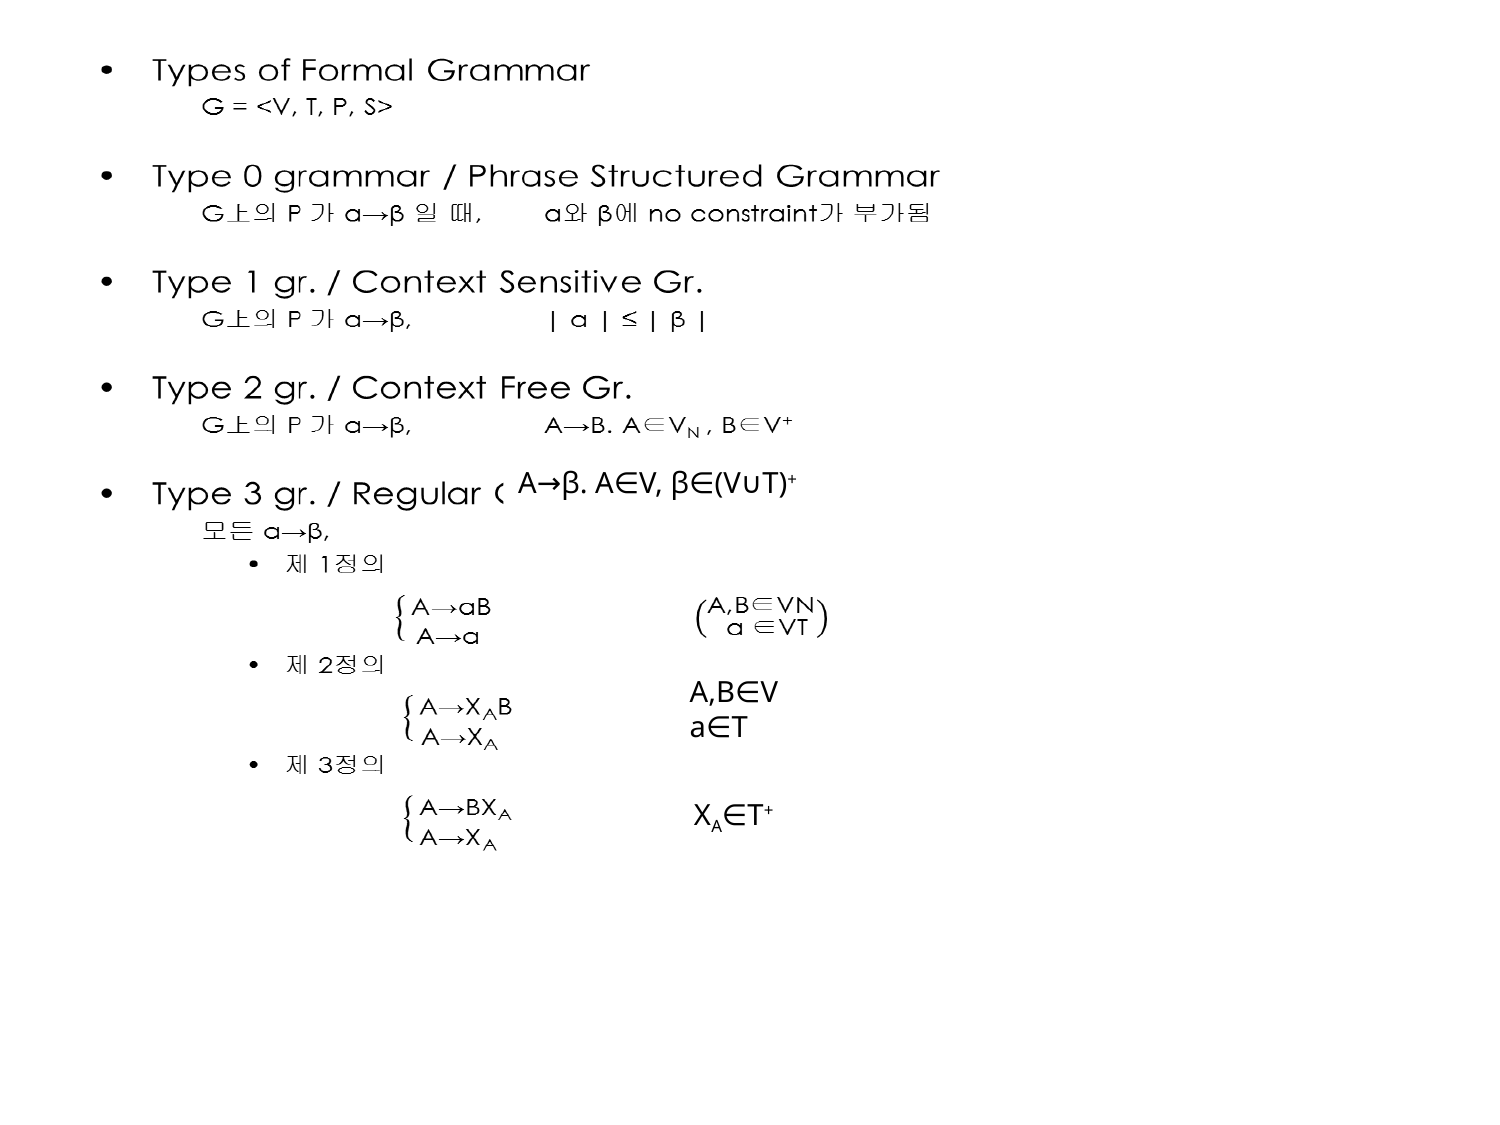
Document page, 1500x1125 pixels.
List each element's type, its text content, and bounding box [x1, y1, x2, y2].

text_box A,B∈V a∈T [674, 666, 833, 751]
text_box A→β. A∈V, β∈(V∪T)+ [503, 457, 847, 508]
list [75, 42, 1425, 1005]
text_box XA∈T+ [679, 788, 821, 844]
